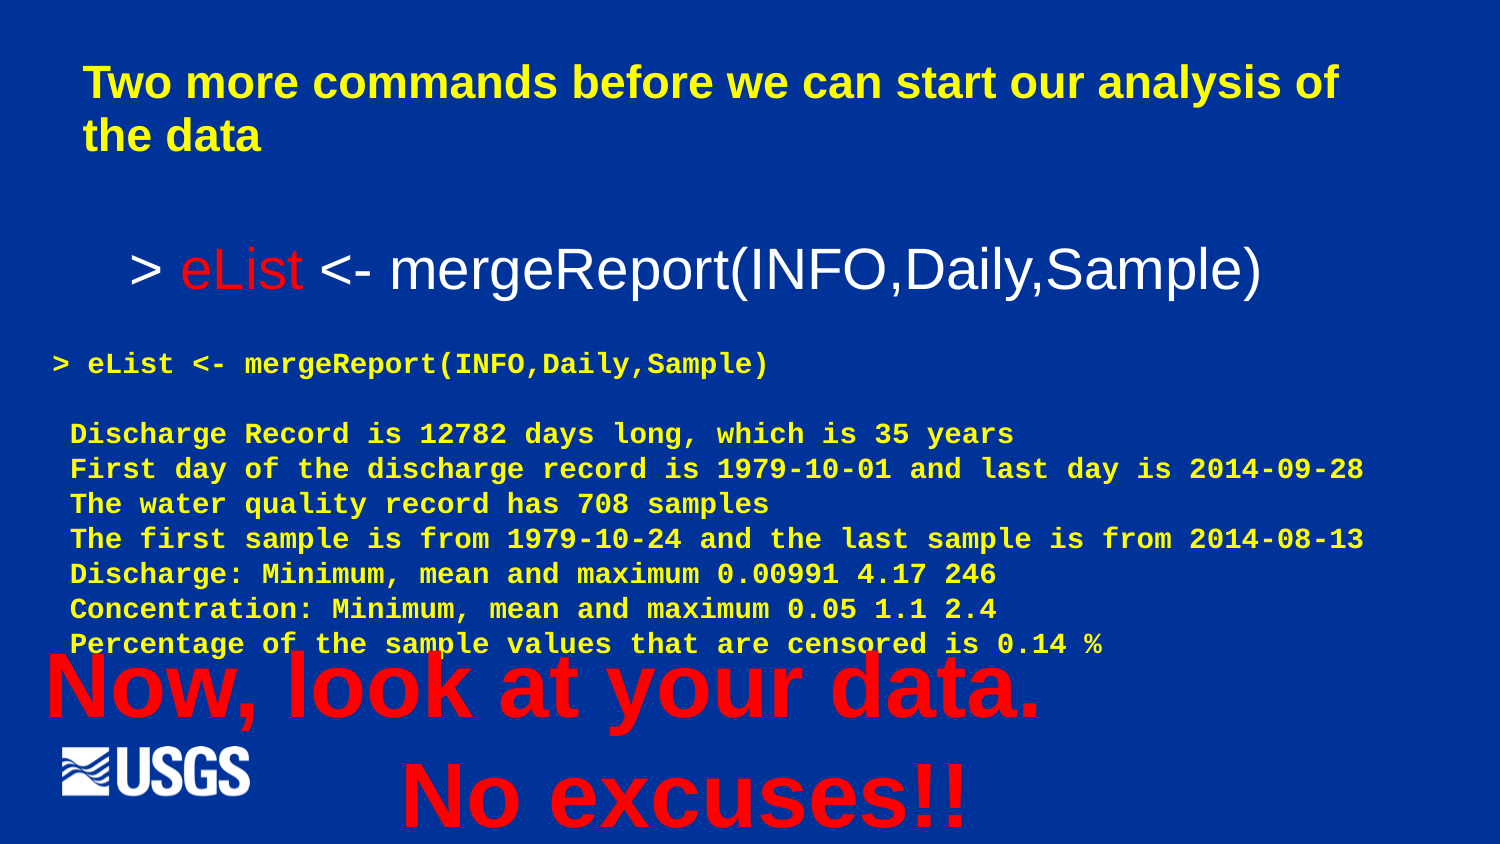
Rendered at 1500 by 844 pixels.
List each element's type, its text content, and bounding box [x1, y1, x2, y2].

text_box > eList <- mergeReport(INFO,Daily,Sample) Discharge Record is 12782 days long, which is 35 years First day of the discharge record is 1979-10-01 and last day is 2014-09-28 The water quality record has 708 samples The first sample is from 1979-10-24 and the last sample is from 2014-08-13 Discharge: Minimum, mean and maximum 0.00991 4.17 246 Concentration: Minimum, mean and maximum 0.05 1.1 2.4 Percentage of the sample values that are censored is 0.14 % [37, 337, 1500, 667]
text_box > eList <- mergeReport(INFO,Daily,Sample) [115, 223, 1279, 309]
text_box Now, look at your data. No excuses!! [29, 618, 1111, 844]
title Two more commands before we can start our analysis of the data [75, 48, 1425, 170]
